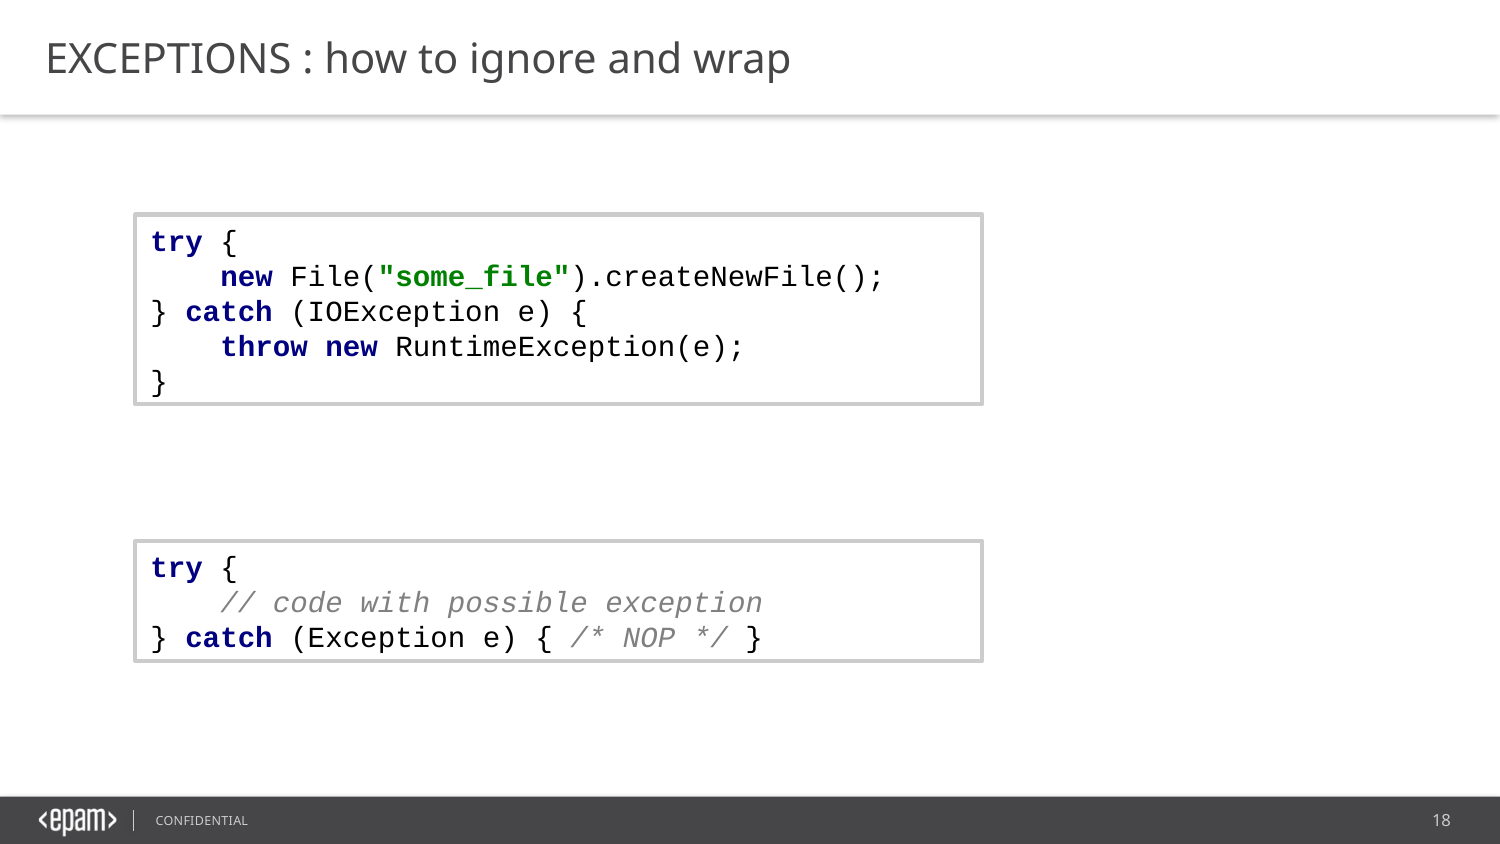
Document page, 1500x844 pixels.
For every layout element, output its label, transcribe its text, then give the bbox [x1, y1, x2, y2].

list EXCEPTIONS : how to ignore and wrap [0, 0, 1500, 115]
text_box try { // code with possible exception } catch (Exception e) { /* NOP */ } [133, 539, 984, 663]
picture [38, 808, 117, 837]
text_box try { new File("some_file").createNewFile(); } catch (IOException e) { throw new RuntimeException(e); } [133, 212, 984, 406]
